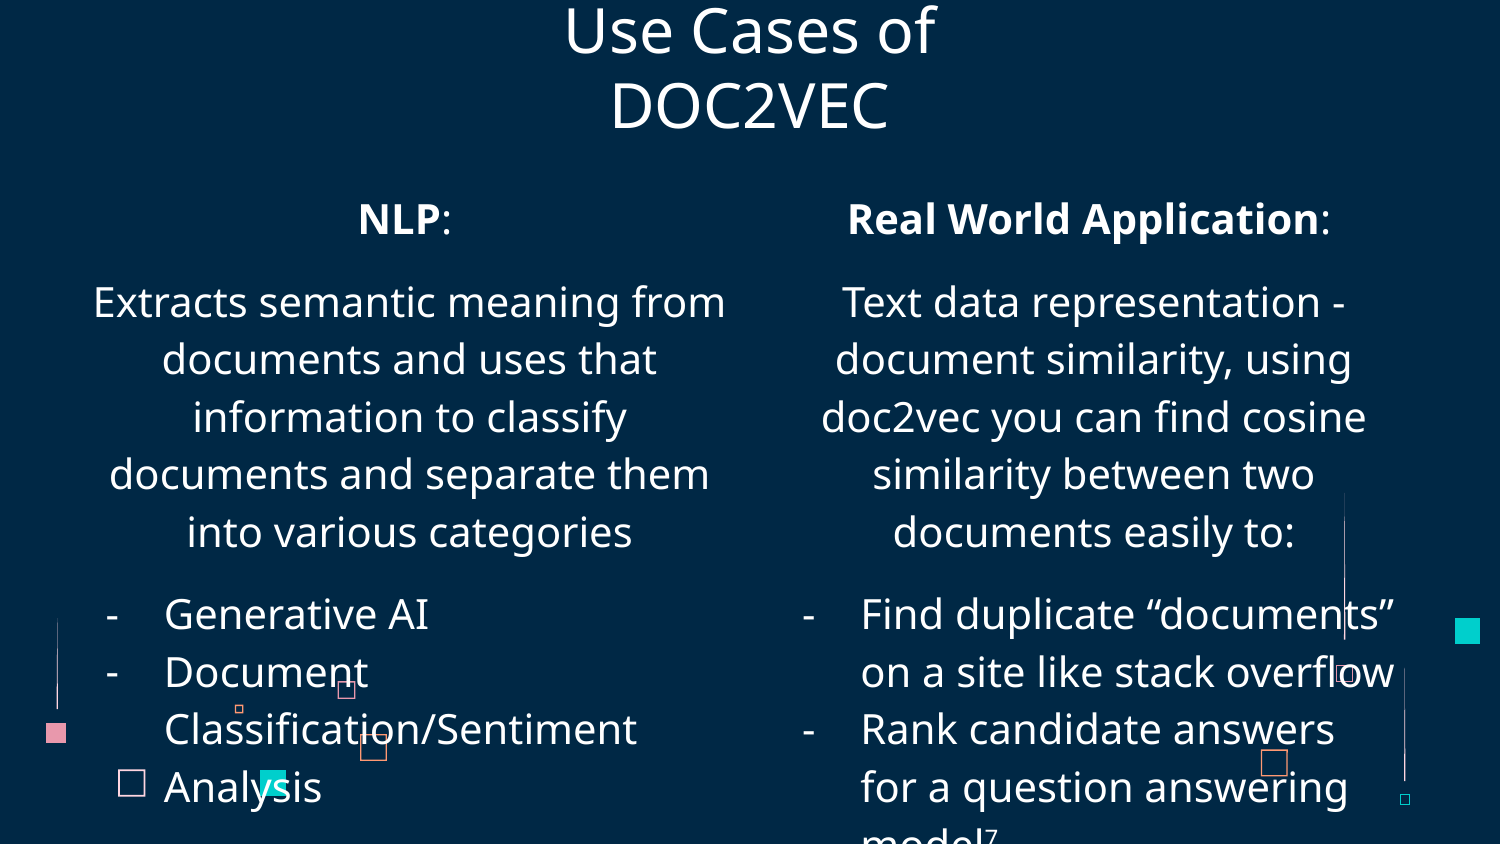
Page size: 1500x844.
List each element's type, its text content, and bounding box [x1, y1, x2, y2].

list Real World Application: Text data representation - document similarity, using doc2vec you can find cosine similarity between two documents easily to: Find duplicate “documents” on a site like stack overflow Rank candidate answers for a question answering model7 [770, 170, 1418, 737]
title Use Cases of DOC2VEC [438, 60, 1062, 156]
list NLP: Extracts semantic meaning from documents and uses that information to classify documents and separate them into various categories Generative AI Document Classification/Sentiment Analysis [73, 170, 746, 737]
